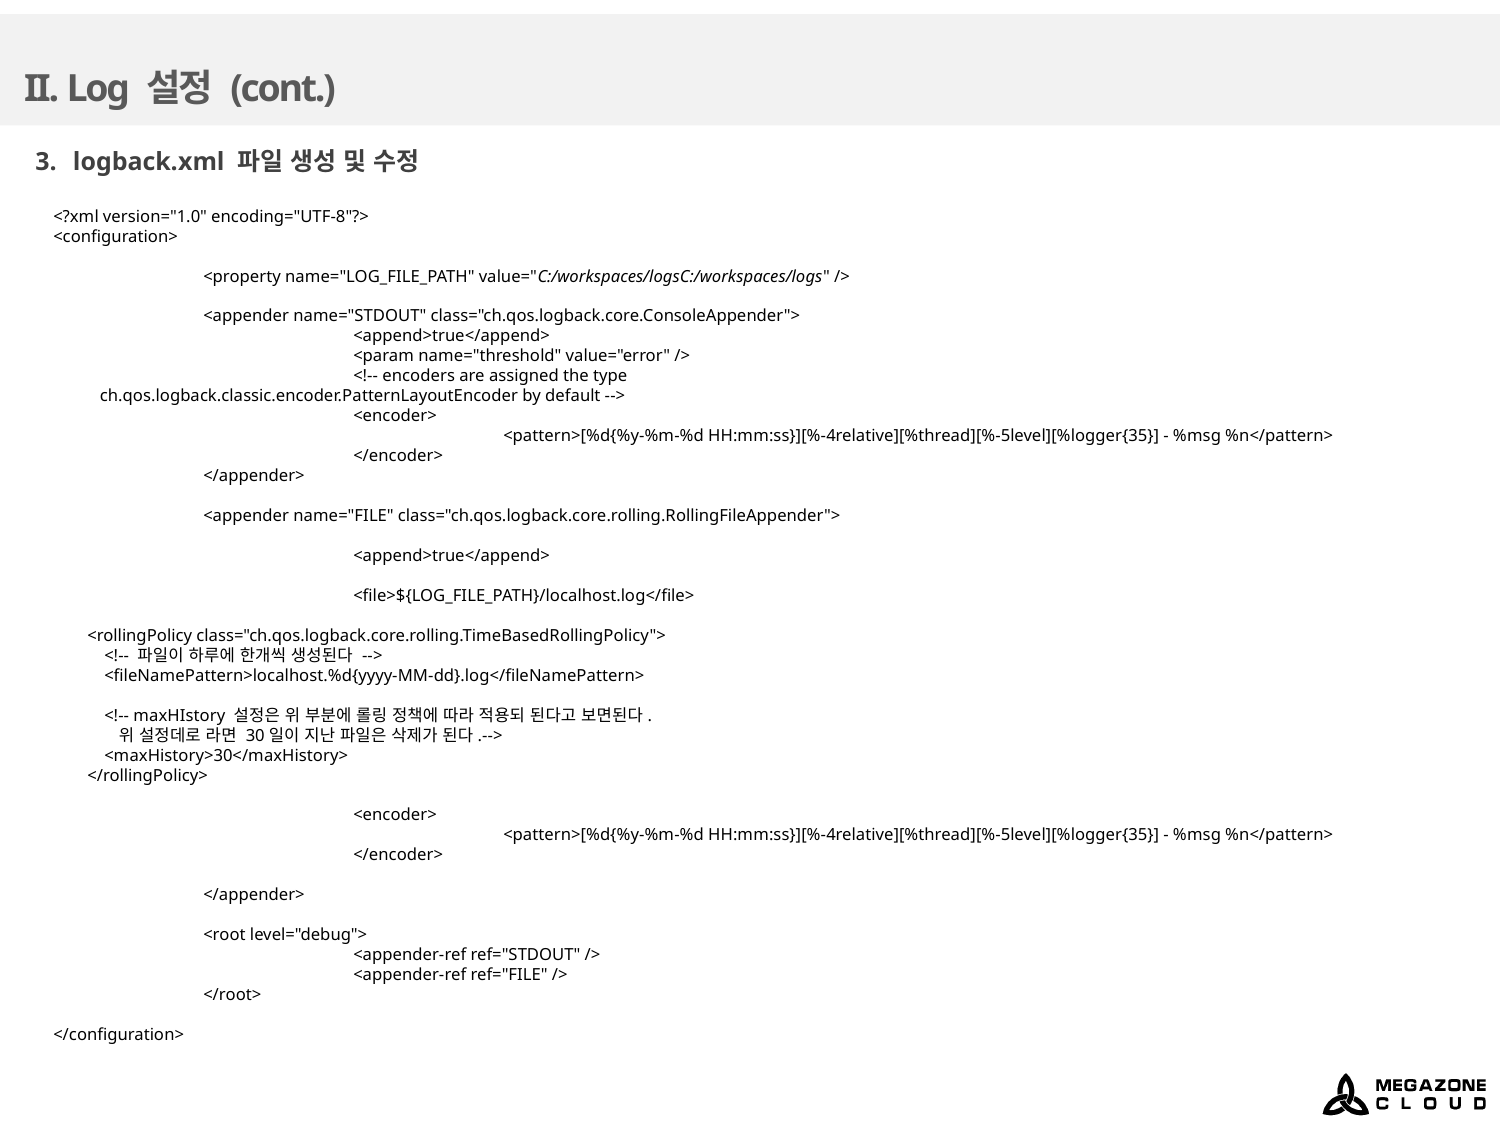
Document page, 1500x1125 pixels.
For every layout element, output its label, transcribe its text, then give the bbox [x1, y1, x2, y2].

title II. Log 설정 (cont.) [9, 42, 1089, 104]
text_box <?xml version="1.0" encoding="UTF-8"?> <configuration> <property name="LOG_FILE_PATH" value="C:/workspaces/logsC:/workspaces/logs" /> <appender name="STDOUT" class="ch.qos.logback.core.ConsoleAppender"> <append>true</append> <param name="threshold" value="error" /> <!-- encoders are assigned the type ch.qos.logback.classic.encoder.PatternLayoutEncoder by default --> <encoder> <pattern>[%d{%y-%m-%d HH:mm:ss}][%-4relative][%thread][%-5level][%logger{35}] - %msg %n</pattern> </encoder> </appender> <appender name="FILE" class="ch.qos.logback.core.rolling.RollingFileAppender"> <append>true</append> <file>${LOG_FILE_PATH}/localhost.log</file> <rollingPolicy class="ch.qos.logback.core.rolling.TimeBasedRollingPolicy"> <!-- 파일이 하루에 한개씩 생성된다 --> <fileNamePattern>localhost.%d{yyyy-MM-dd}.log</fileNamePattern> <!-- maxHIstory 설정은 위 부분에 롤링 정책에 따라 적용되 된다고 보면된다. 위 설정데로 라면 30일이 지난 파일은 삭제가 된다.--> <maxHistory>30</maxHistory> </rollingPolicy> <encoder> <pattern>[%d{%y-%m-%d HH:mm:ss}][%-4relative][%thread][%-5level][%logger{35}] - %msg %n</pattern> </encoder> </appender> <root level="debug"> <appender-ref ref="STDOUT" /> <appender-ref ref="FILE" /> </root> </configuration> [38, 198, 1457, 1052]
list logback.xml 파일 생성 및 수정 [20, 132, 1474, 197]
picture [1322, 1072, 1486, 1116]
